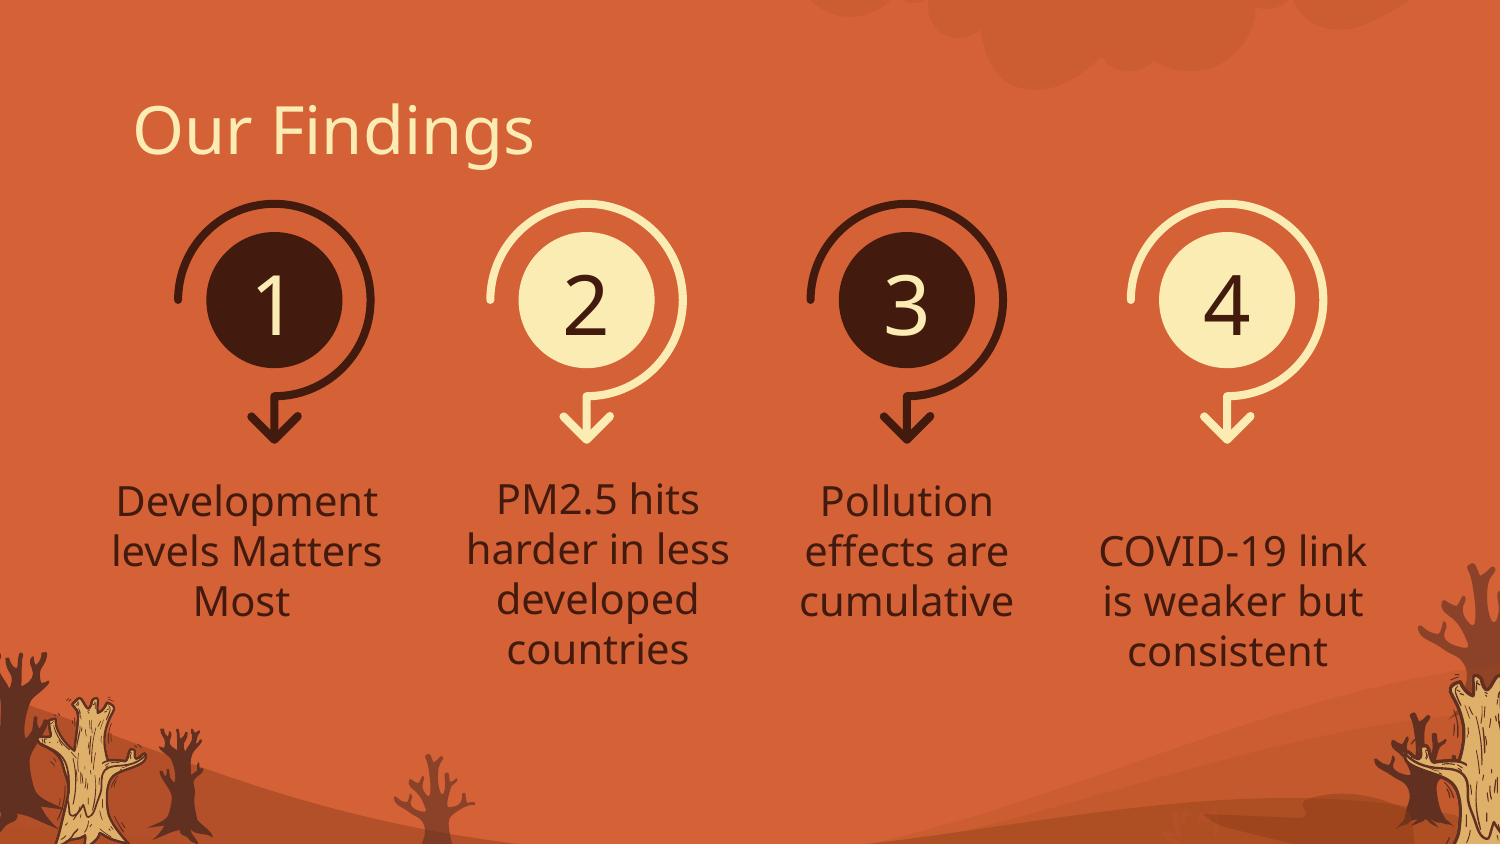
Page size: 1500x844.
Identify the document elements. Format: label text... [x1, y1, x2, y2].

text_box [486, 199, 688, 445]
text_box COVID-19 link is weaker but consistent [1077, 576, 1389, 690]
title Our Findings [116, 72, 1383, 167]
text_box Pollution effects are cumulative [750, 526, 1063, 640]
text_box Development levels Matters Most [79, 526, 415, 640]
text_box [806, 199, 1008, 445]
text_box PM2.5 hits harder in less developed countries [430, 574, 766, 688]
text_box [173, 199, 375, 445]
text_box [1126, 199, 1328, 445]
